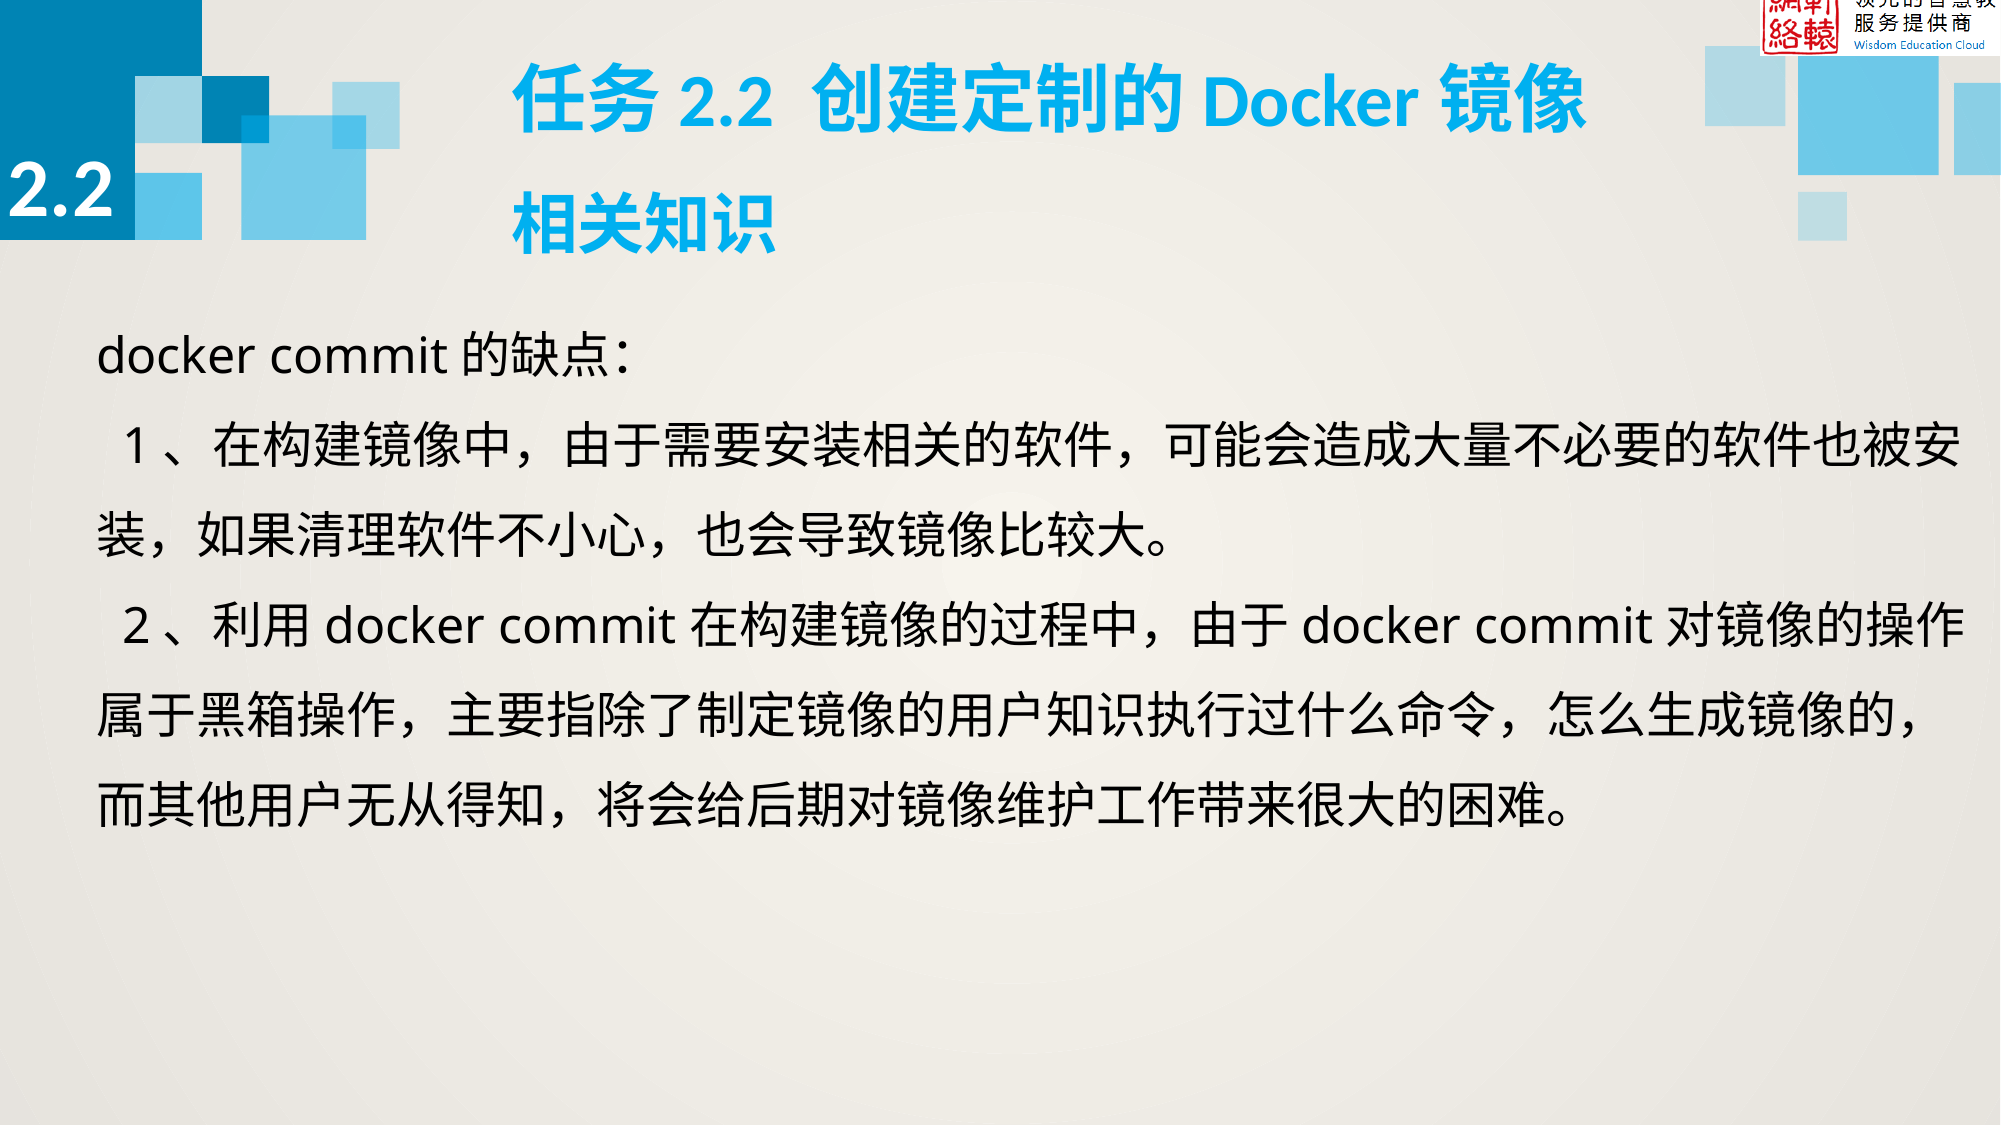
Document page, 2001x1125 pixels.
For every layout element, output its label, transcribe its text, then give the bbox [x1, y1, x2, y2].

text_box docker commit的缺点： 1、在构建镜像中，由于需要安装相关的软件，可能会造成大量不必要的软件也被安装，如果清理软件不小心，也会导致镜像比较大。 2、利用docker commit在构建镜像的过程中，由于docker commit对镜像的操作属于黑箱操作，主要指除了制定镜像的用户知识执行过什么命令，怎么生成镜像的，而其他用户无从得知，将会给后期对镜像维护工作带来很大的困难。 [81, 286, 2000, 841]
list 任务2.2 创建定制的Docker镜像 [496, 17, 1640, 150]
list 相关知识 [496, 149, 1243, 250]
list 2.2 [0, 95, 150, 242]
picture [1760, 0, 2001, 56]
